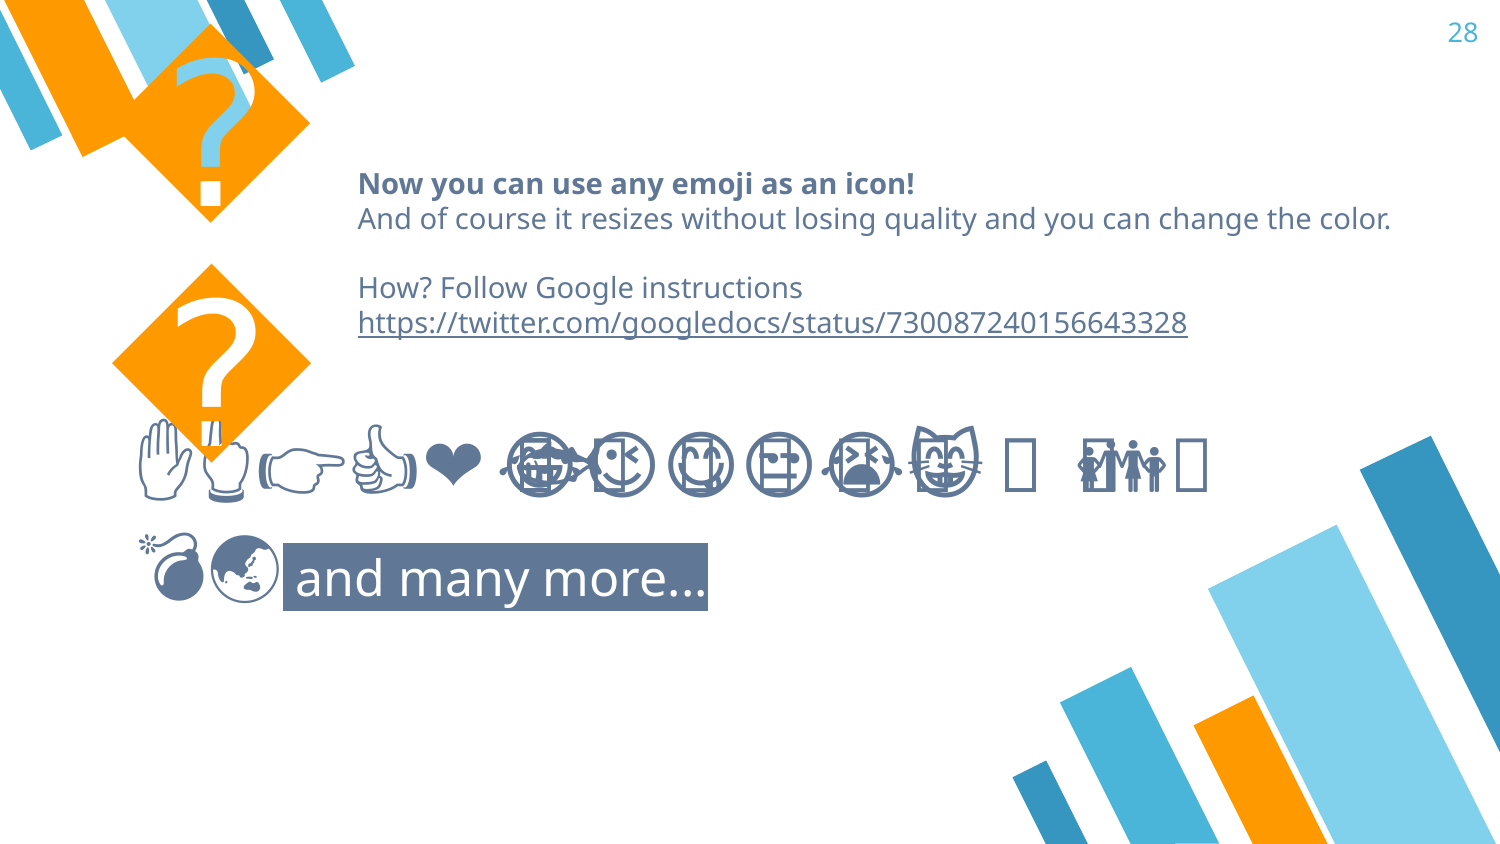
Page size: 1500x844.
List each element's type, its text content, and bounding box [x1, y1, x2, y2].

text_box ✋👆👉👍👤👦👧👨👩👪💃🏃💑❤😂😉😋😒😭👶😸🐟🍒🍔💣📌📖🔨🎃🎈🎨🏈🏰🌏🔌🔑 and many more... [120, 389, 1322, 812]
text_box Now you can use any emoji as an icon! And of course it resizes without losing quality and you can change the color. How? Follow Google instructions https://twitter.com/googledocs/status/730087240156643328 [342, 149, 1438, 377]
text_box 😉 [93, 140, 331, 353]
slide_number 28 [1403, 0, 1494, 65]
